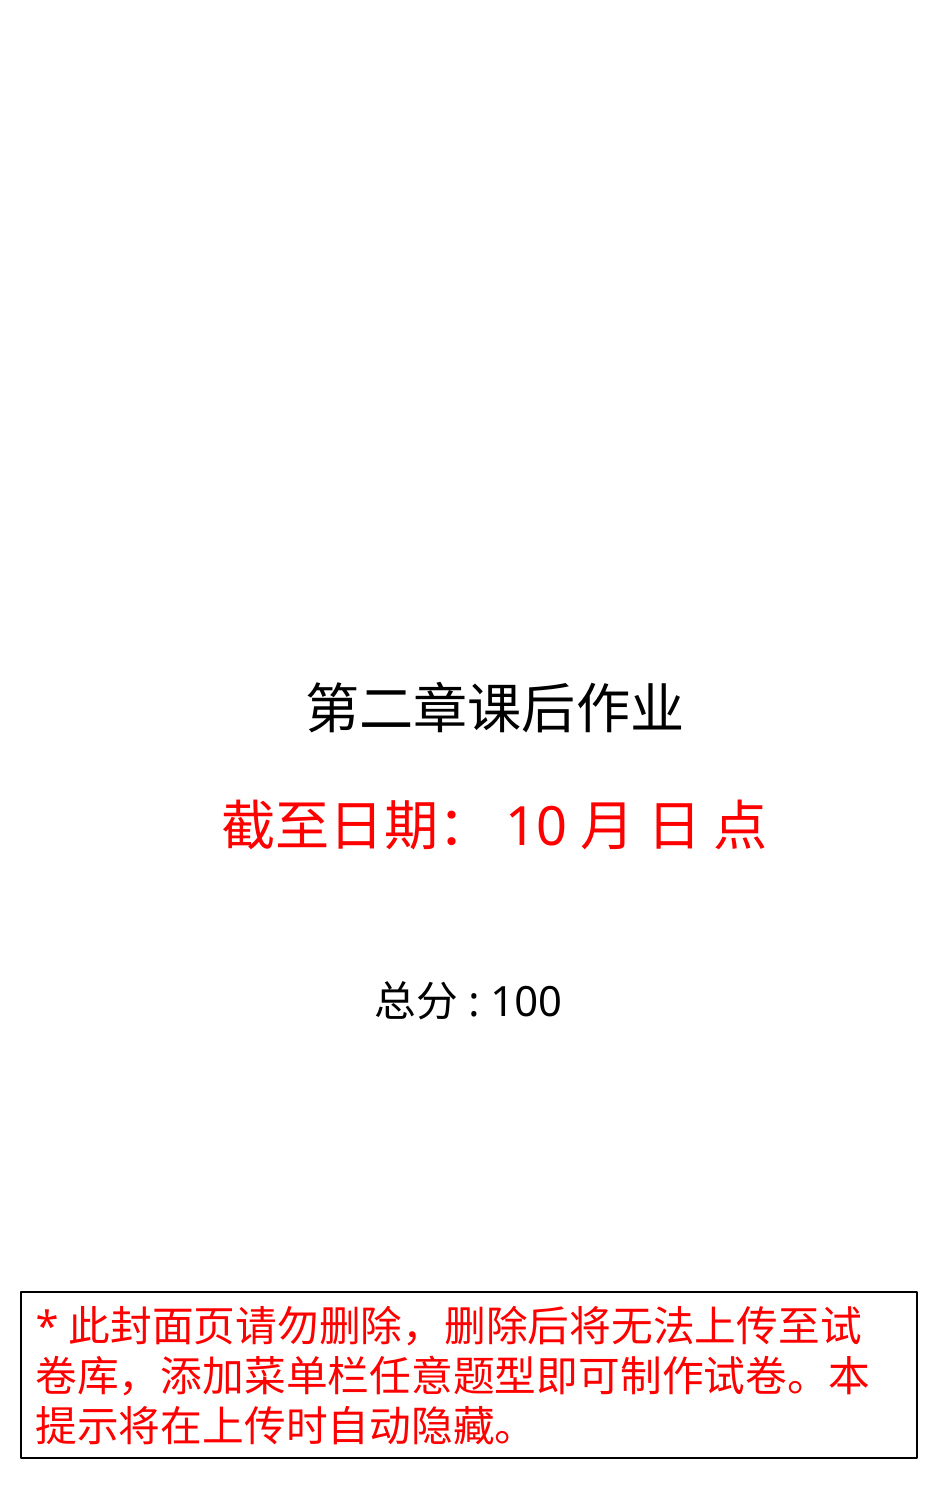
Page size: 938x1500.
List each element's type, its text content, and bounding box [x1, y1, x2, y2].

text_box *此封面页请勿删除，删除后将无法上传至试卷库，添加菜单栏任意题型即可制作试卷。本提示将在上传时自动隐藏。 [20, 1291, 917, 1459]
title 第二章课后作业 截至日期：10月 日 点 [72, 644, 917, 895]
text_box 总分: 100 [302, 958, 636, 1042]
